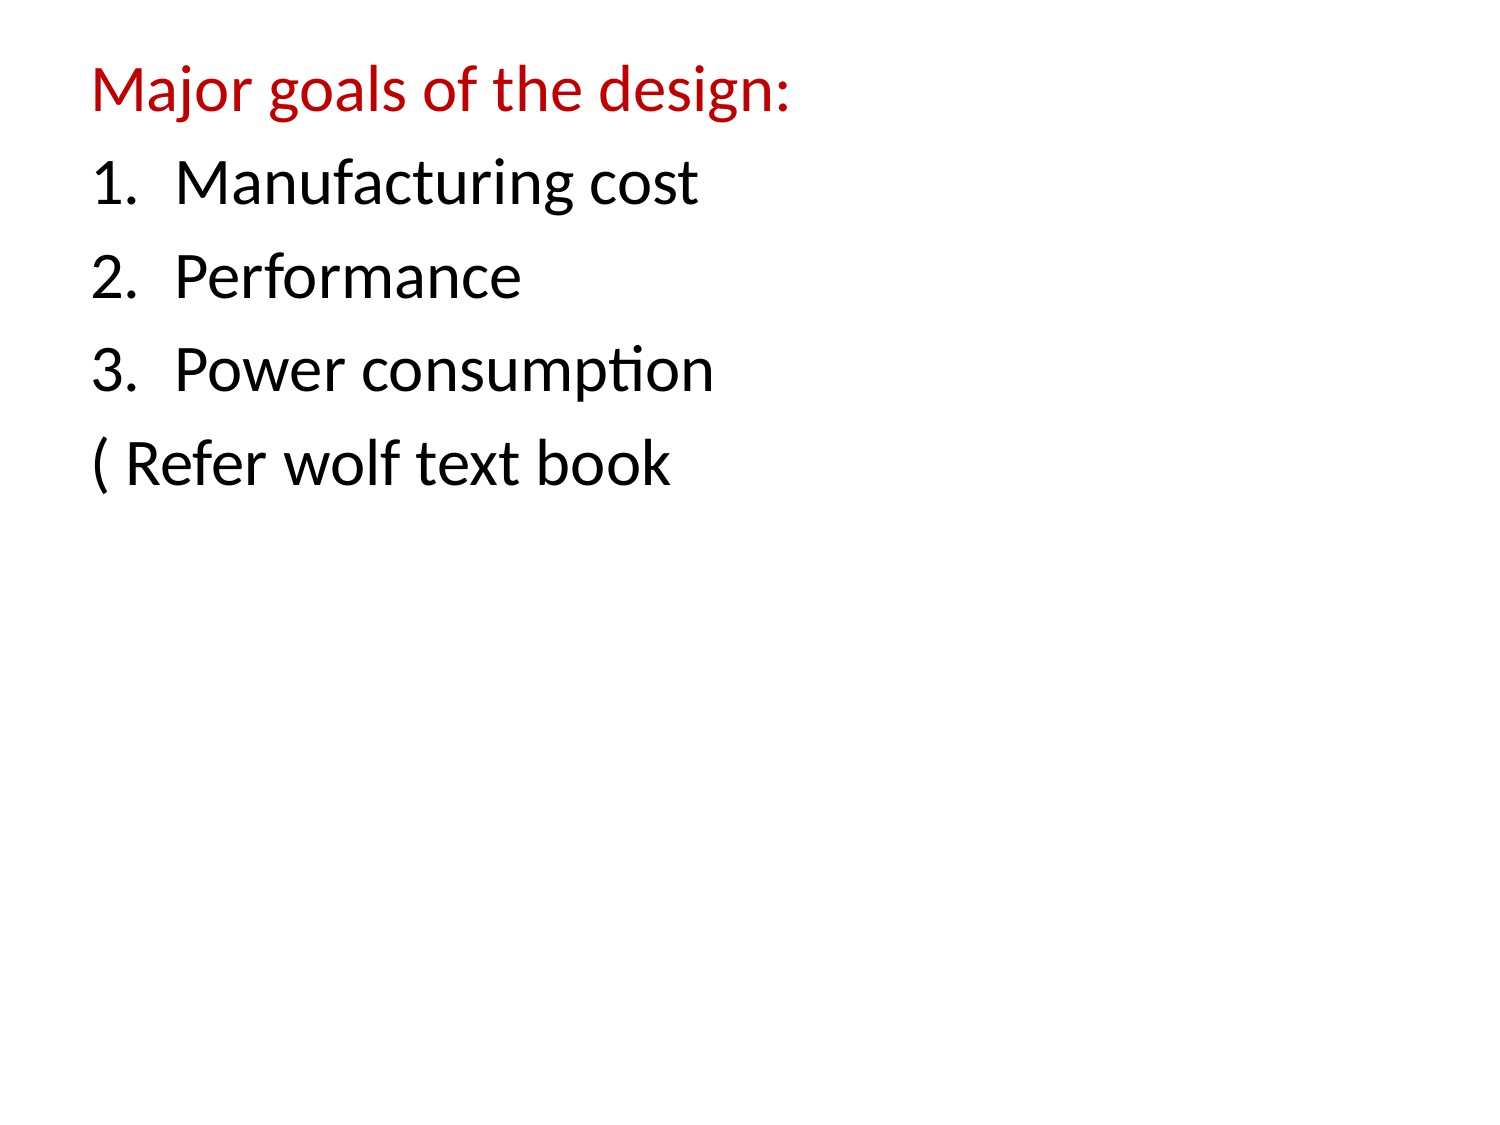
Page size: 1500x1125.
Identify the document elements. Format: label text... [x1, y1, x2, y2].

list Major goals of the design: Manufacturing cost Performance Power consumption ( Refer wolf text book [75, 37, 1425, 1005]
